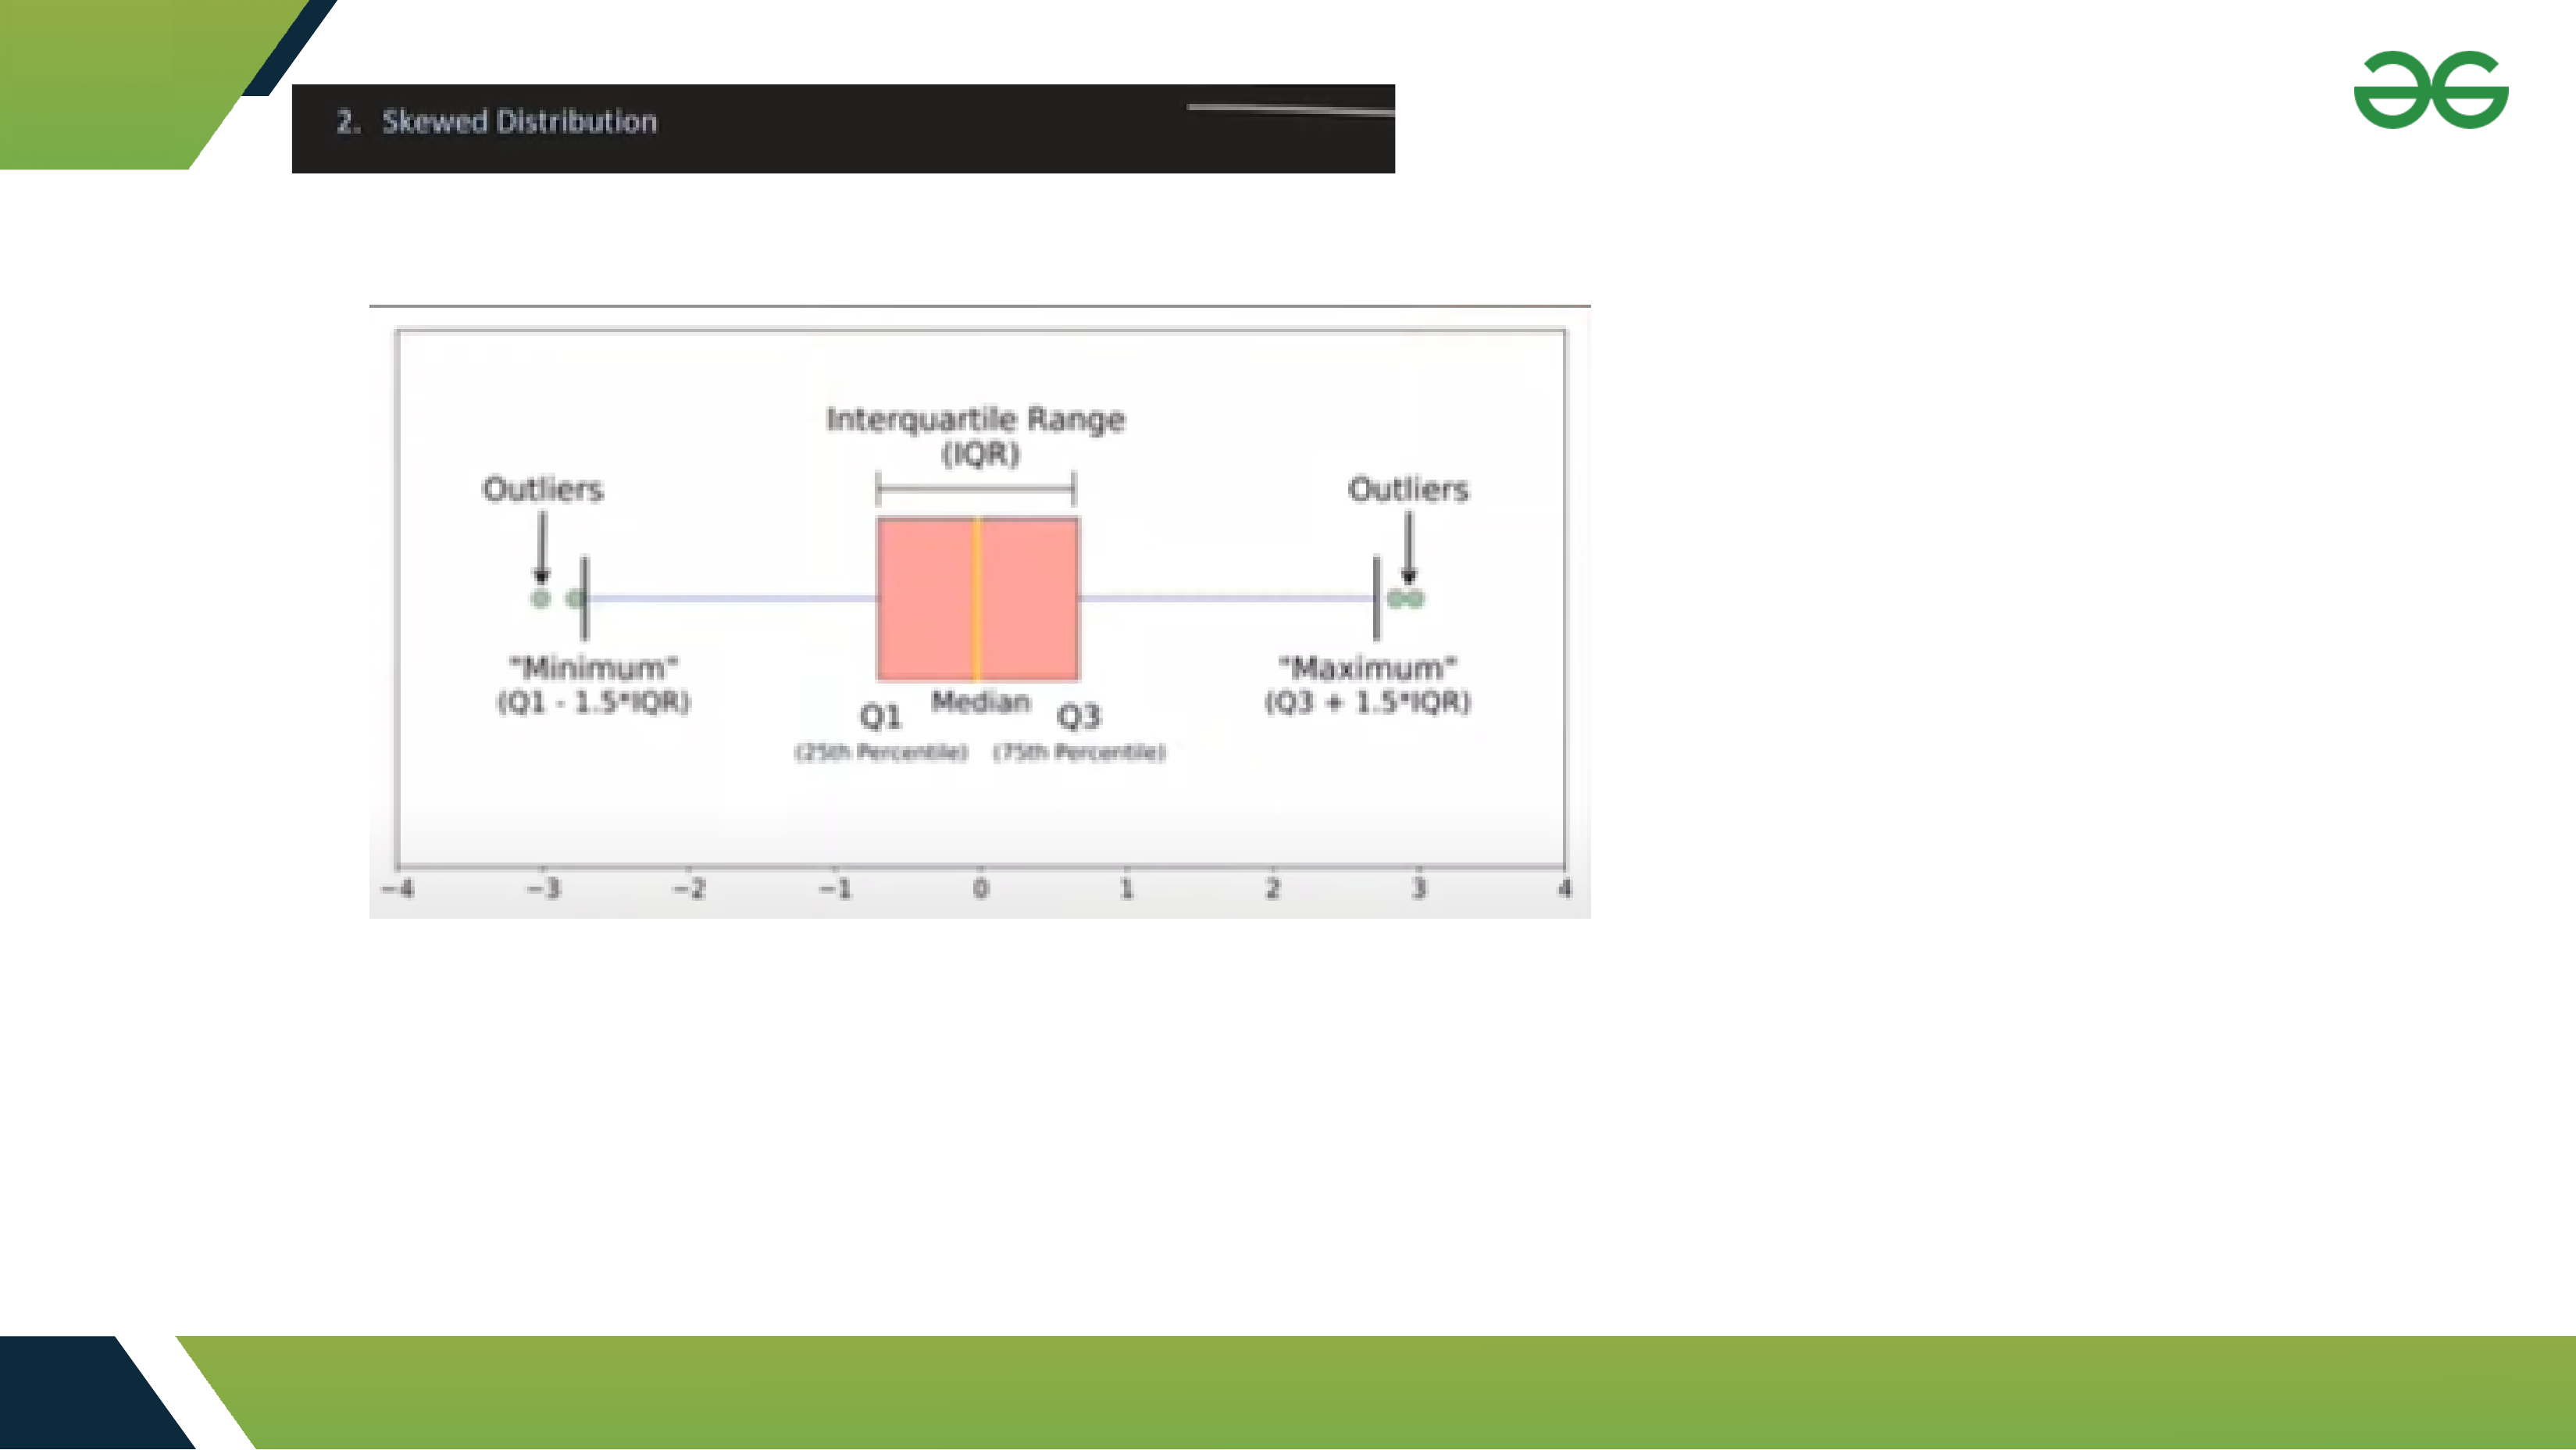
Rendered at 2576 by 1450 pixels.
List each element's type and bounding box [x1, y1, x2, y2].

text_box [0, 1336, 2576, 1450]
picture [2353, 50, 2509, 130]
picture [369, 304, 1591, 920]
picture [0, 0, 1396, 173]
